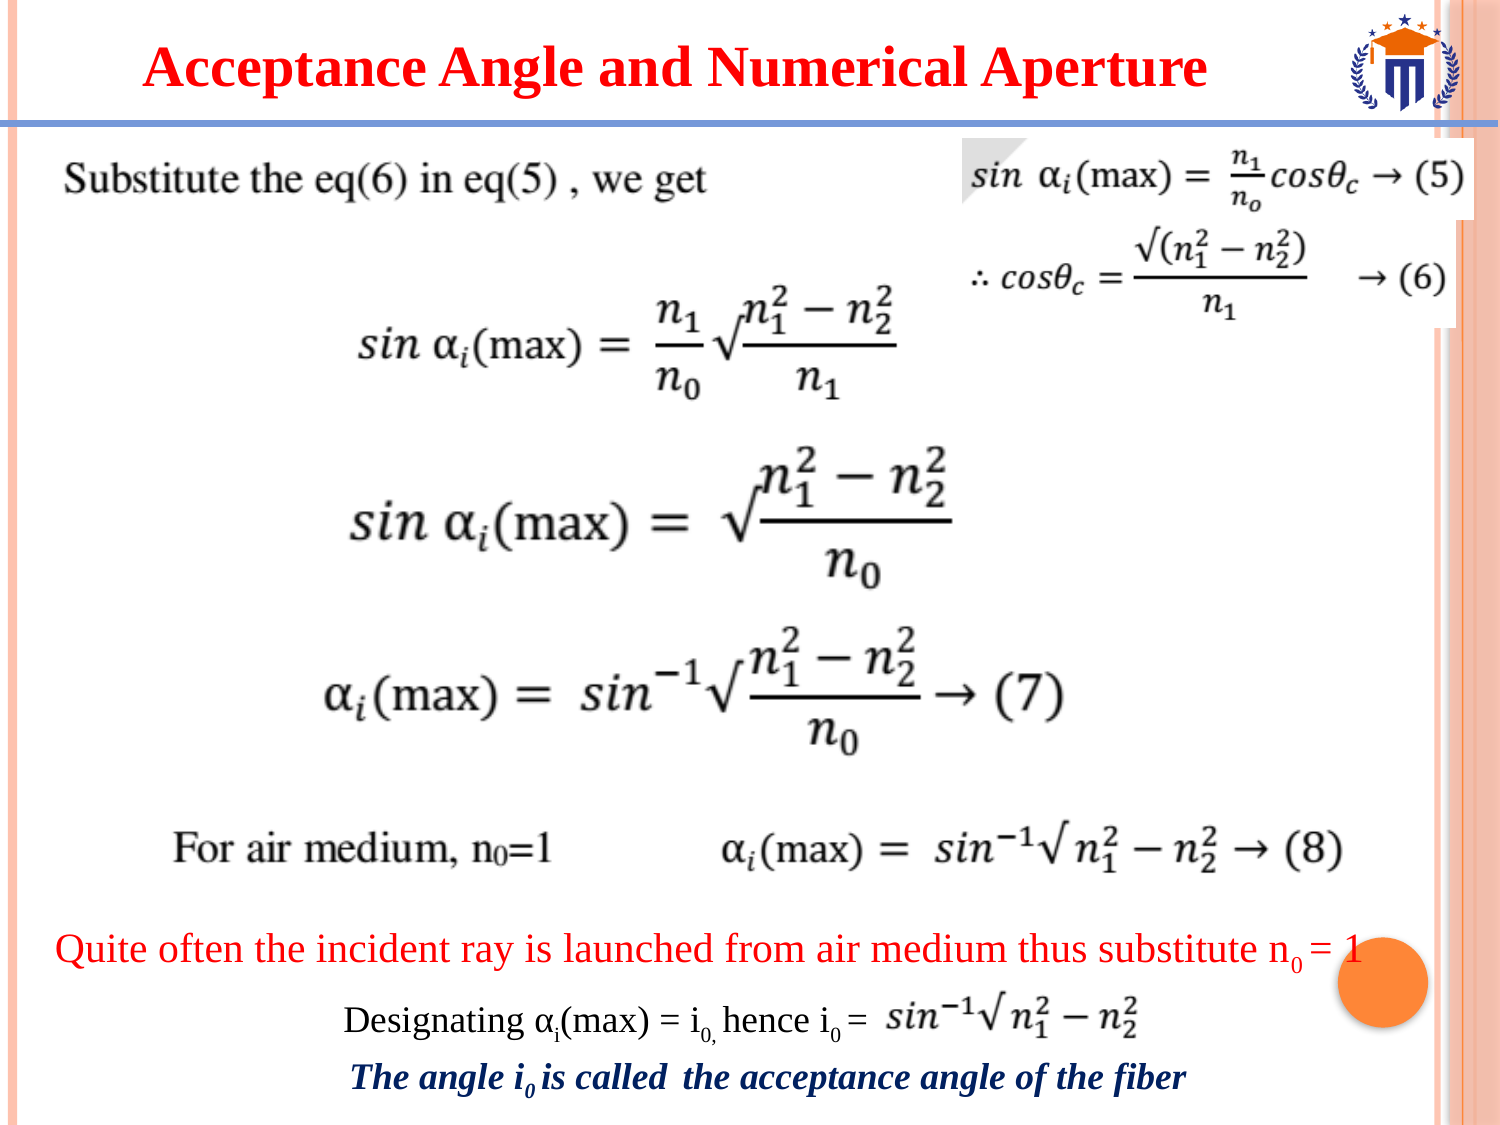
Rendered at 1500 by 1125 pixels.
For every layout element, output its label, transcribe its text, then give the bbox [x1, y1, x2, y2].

picture [961, 137, 1474, 328]
picture [166, 816, 1357, 883]
picture [343, 444, 963, 597]
picture [343, 243, 926, 412]
picture [54, 139, 725, 228]
text_box The angle i0 is called the acceptance angle of the fiber [334, 1044, 1209, 1111]
picture [303, 612, 1075, 761]
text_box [328, 980, 1144, 1051]
picture [1340, 6, 1471, 119]
text_box Acceptance Angle and Numerical Aperture [40, 20, 1312, 106]
text_box Quite often the incident ray is launched from air medium thus substitute n0 = 1 [40, 913, 1474, 986]
